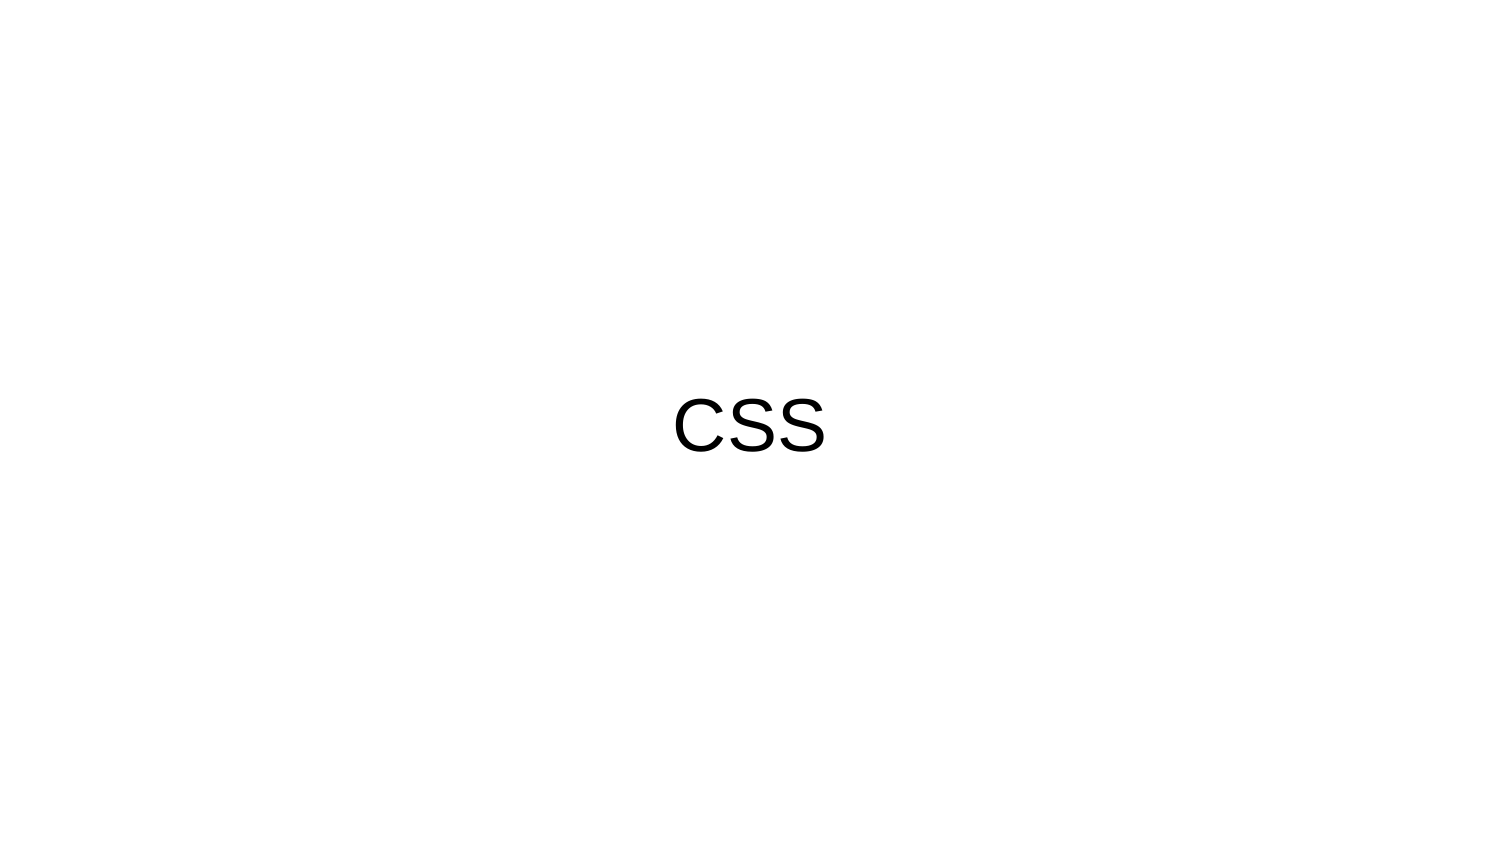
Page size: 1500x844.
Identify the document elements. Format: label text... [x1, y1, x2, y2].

title CSS [51, 352, 1449, 491]
